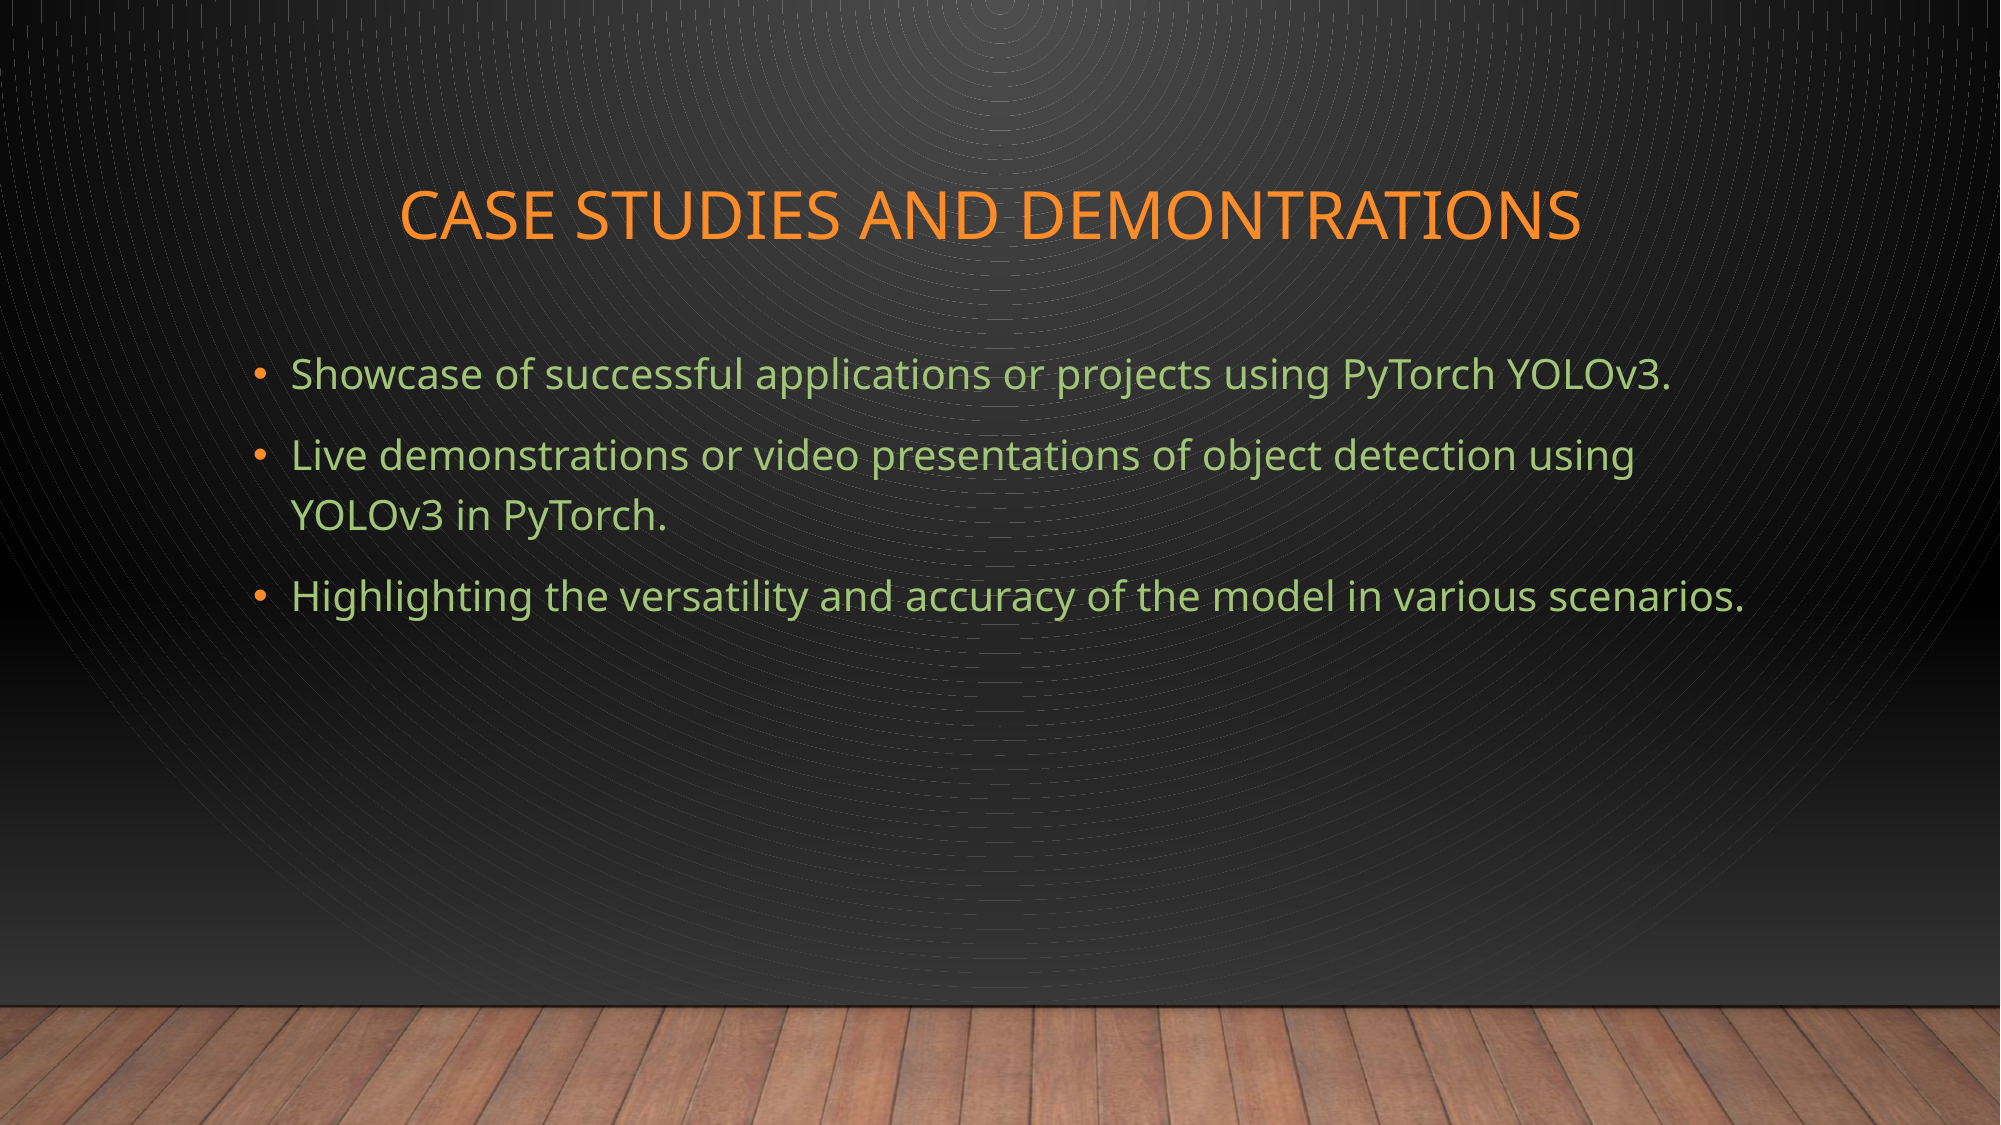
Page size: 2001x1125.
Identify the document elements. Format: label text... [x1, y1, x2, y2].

title Case studies and demontrations [238, 131, 1763, 305]
list Showcase of successful applications or projects using PyTorch YOLOv3. Live demonstrations or video presentations of object detection using YOLOv3 in PyTorch. Highlighting the versatility and accuracy of the model in various scenarios. [238, 330, 1763, 897]
picture [0, 1005, 2000, 1125]
